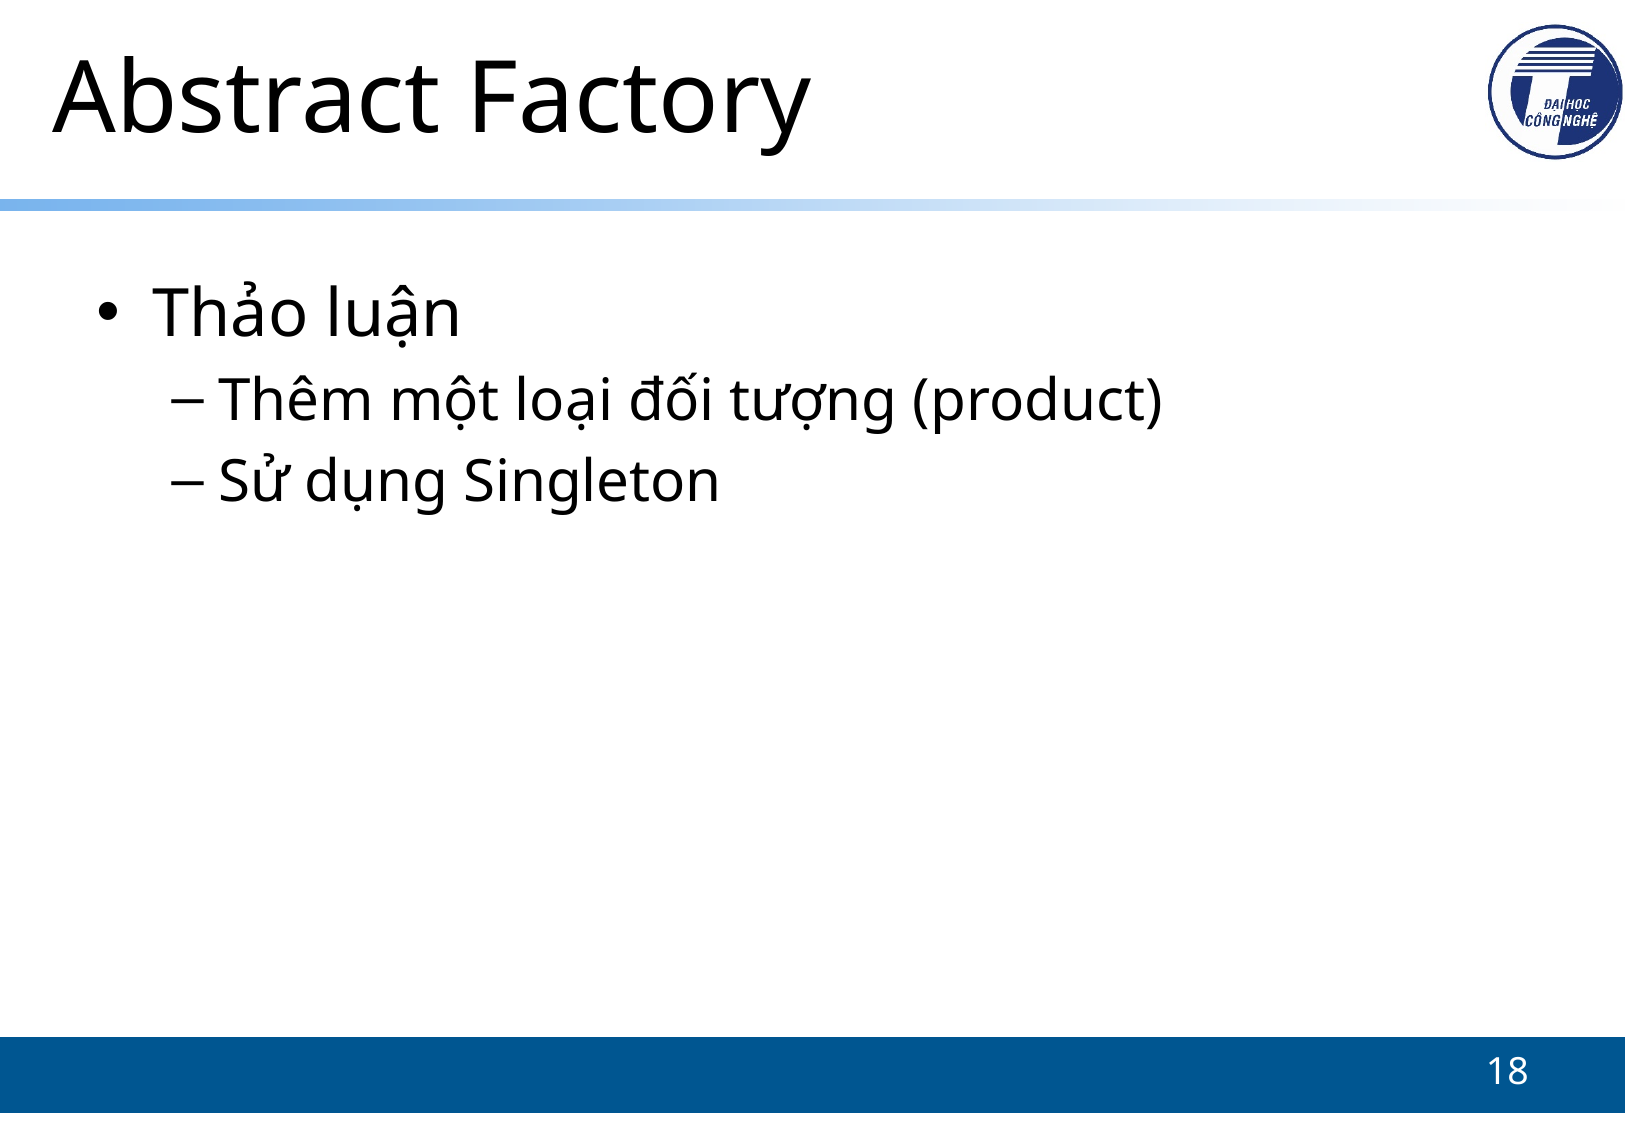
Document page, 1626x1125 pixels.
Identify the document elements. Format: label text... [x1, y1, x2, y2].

picture [0, 1037, 1625, 1113]
slide_number 18 [1164, 1042, 1544, 1103]
picture [0, 199, 1625, 211]
title Abstract Factory [37, 0, 1500, 186]
picture [1500, 22, 1625, 162]
list Thảo luận Thêm một loại đối tượng (product) Sử dụng Singleton [81, 262, 1544, 1005]
